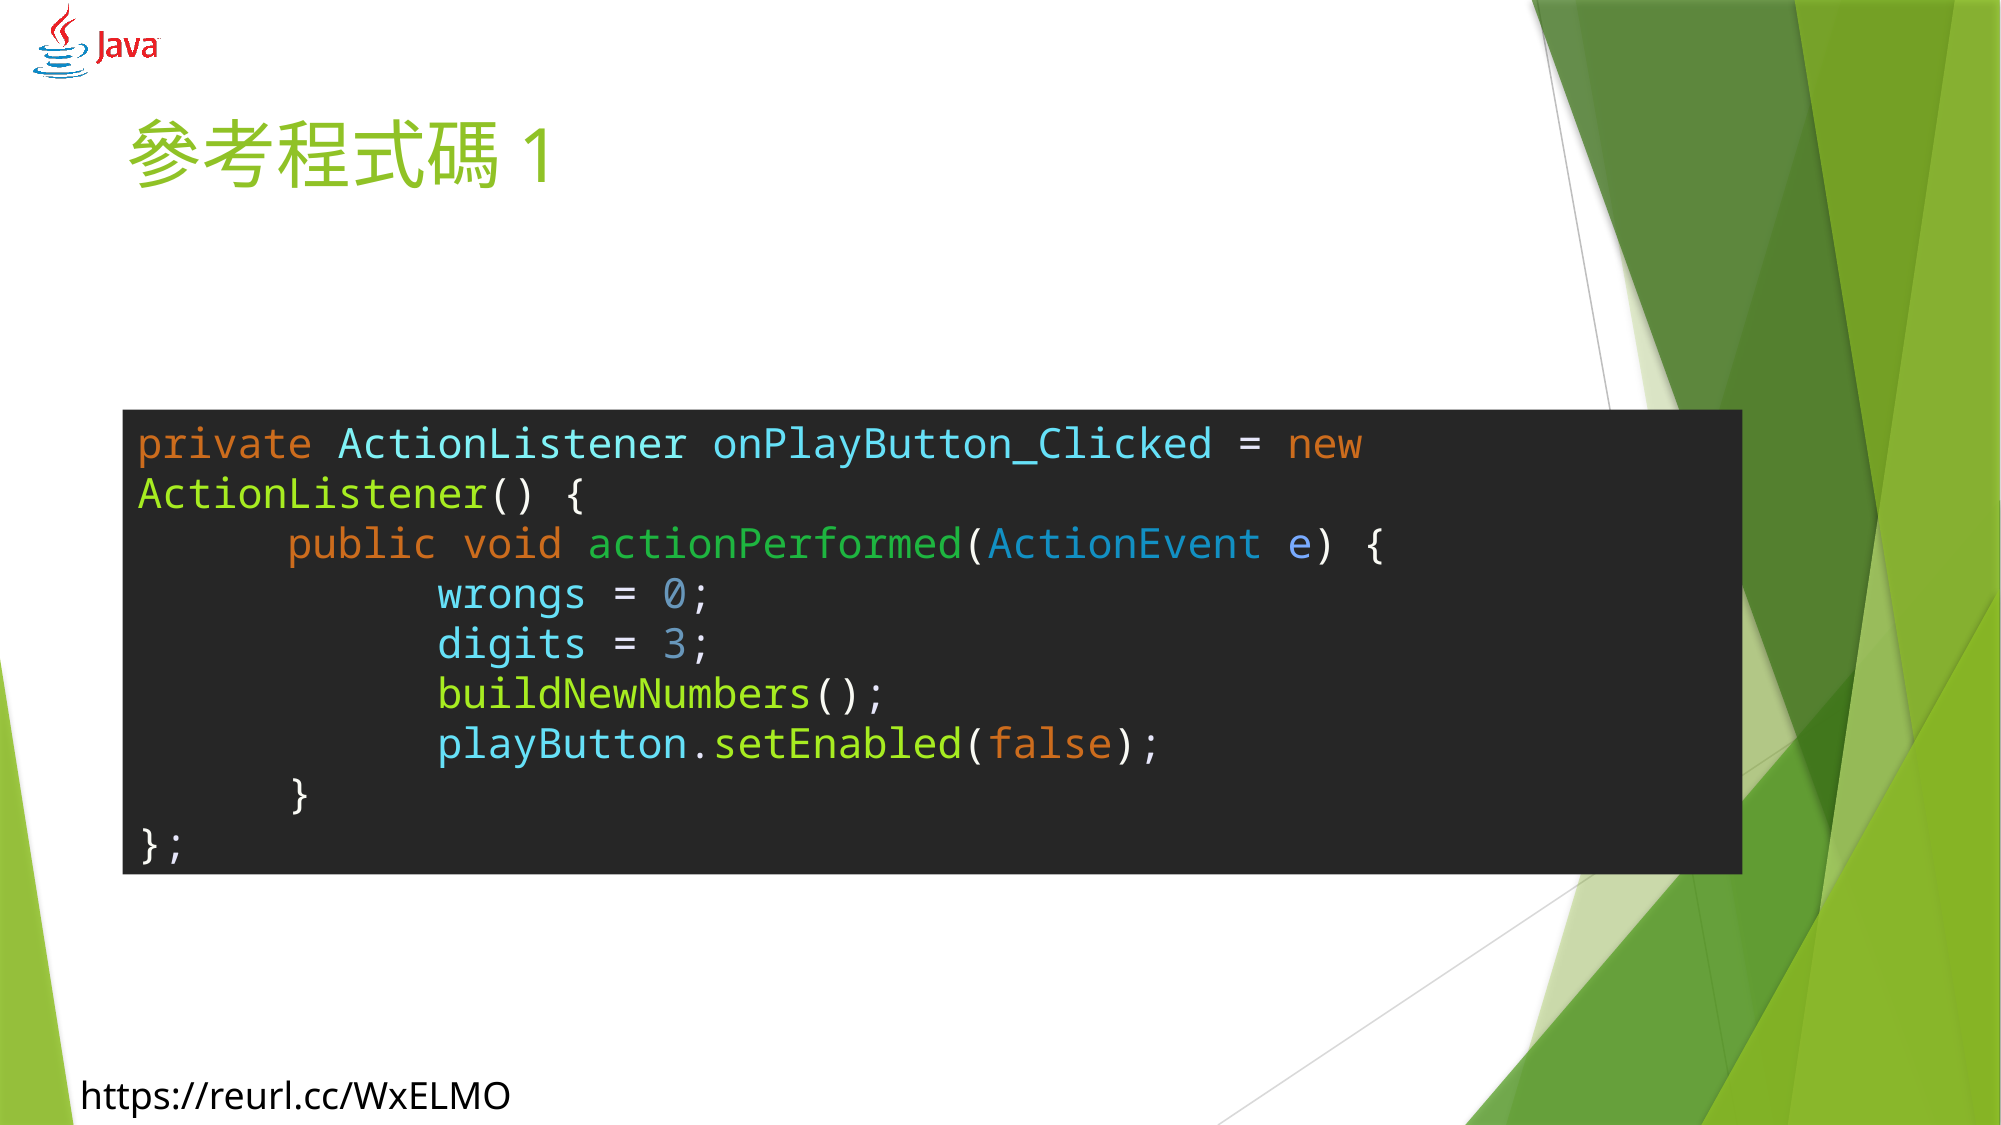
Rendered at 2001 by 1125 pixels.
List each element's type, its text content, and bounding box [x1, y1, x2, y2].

text_box private ActionListener onPlayButton_Clicked = new ActionListener() { public void actionPerformed(ActionEvent e) { wrongs = 0; digits = 3; buildNewNumbers(); playButton.setEnabled(false); } }; [122, 409, 1743, 875]
title 參考程式碼1 [111, 99, 1522, 317]
picture [27, 1, 165, 79]
